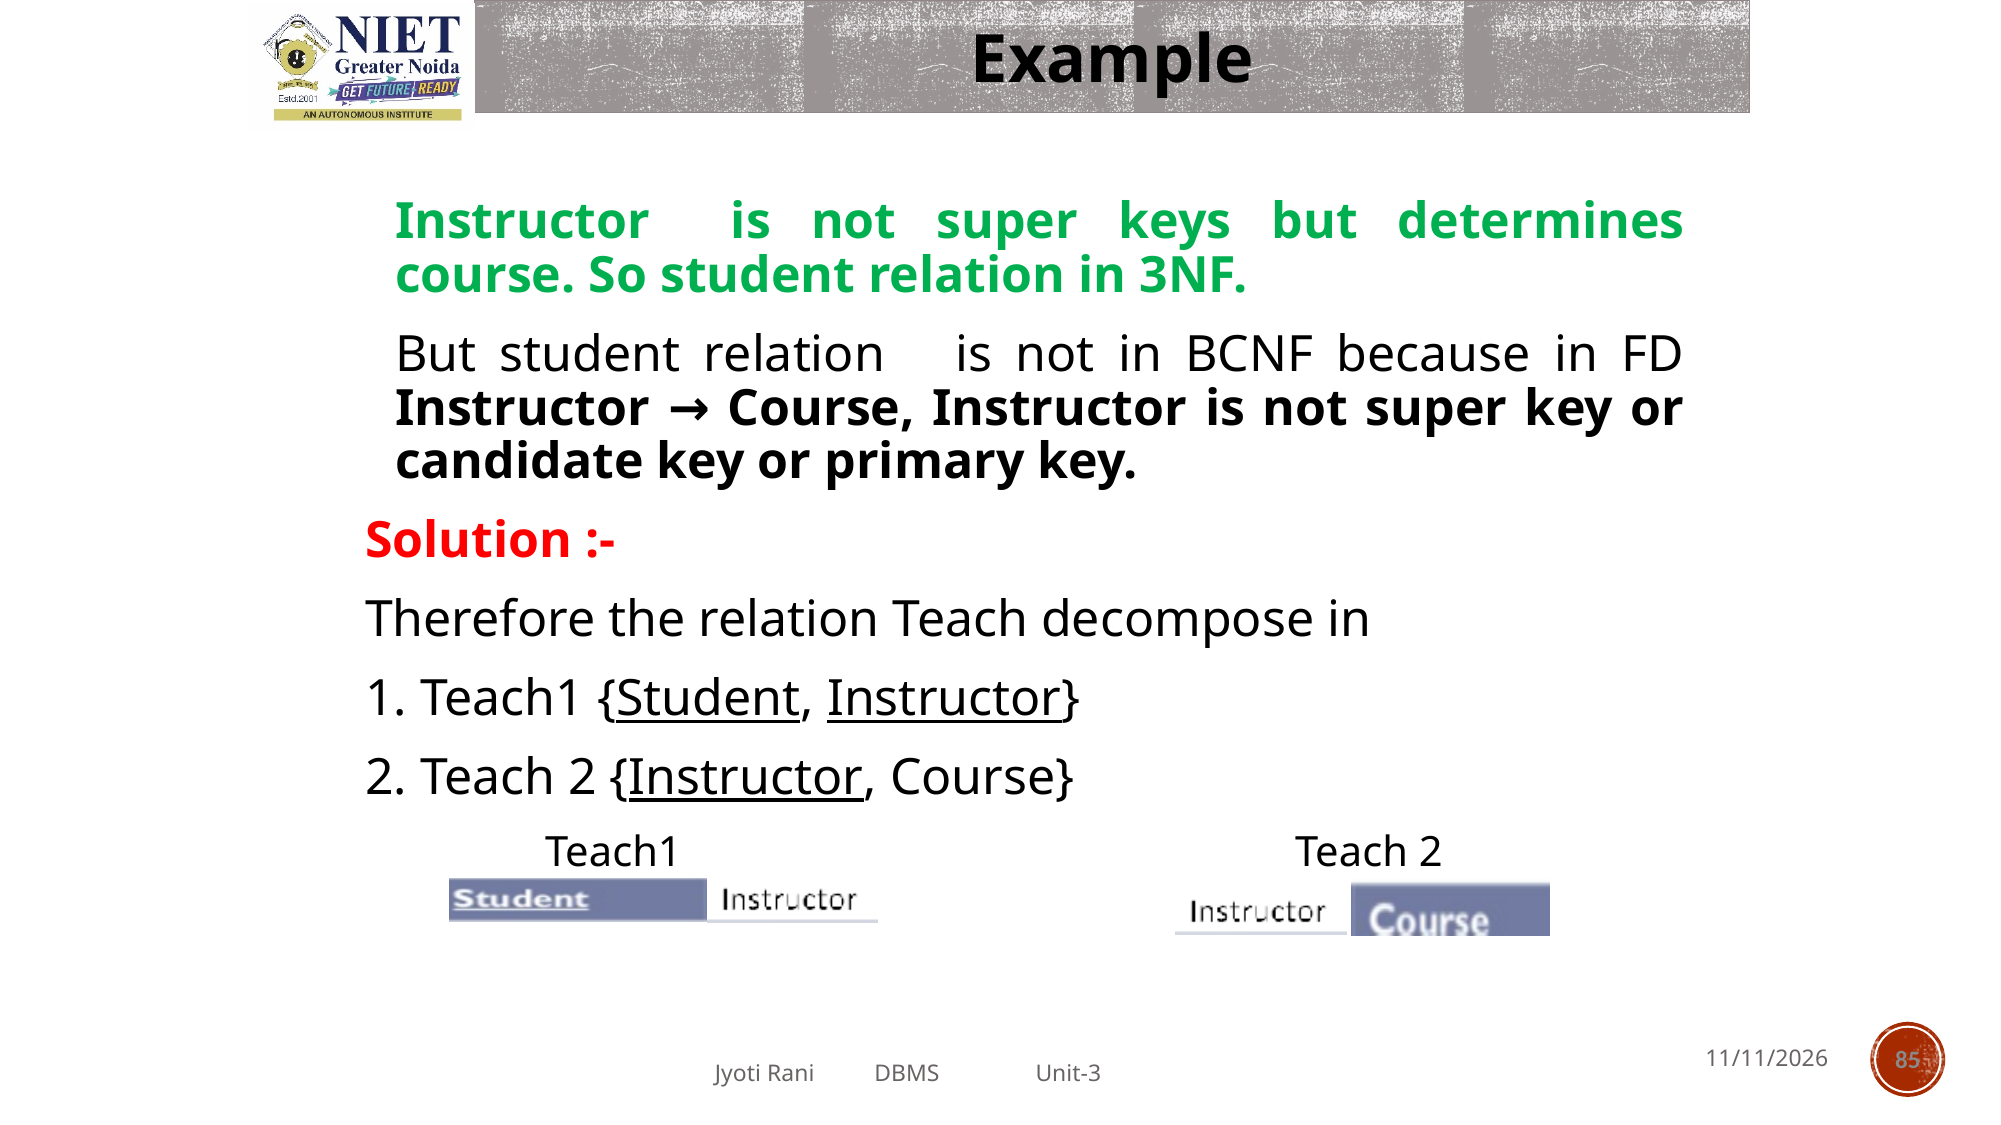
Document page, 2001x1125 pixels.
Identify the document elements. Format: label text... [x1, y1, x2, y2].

list Instructor is not super keys but determines course. So student relation in 3NF. But student relation is not in BCNF because in FD Instructor → Course, Instructor is not super key or candidate key or primary key. Solution :- Therefore the relation Teach decompose in 1. Teach1 {Student, Instructor} 2. Teach 2 {Instructor, Course} Teach1 Teach 2 [350, 187, 1700, 963]
picture [449, 878, 878, 923]
footer Jyoti Rani DBMS Unit-3 [699, 1042, 1525, 1103]
slide_number 85 [1855, 1028, 1961, 1089]
text_box Example [488, 0, 1750, 113]
picture [249, 0, 488, 134]
picture [1351, 878, 1550, 936]
picture [1175, 890, 1347, 935]
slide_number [1306, 1028, 1844, 1089]
